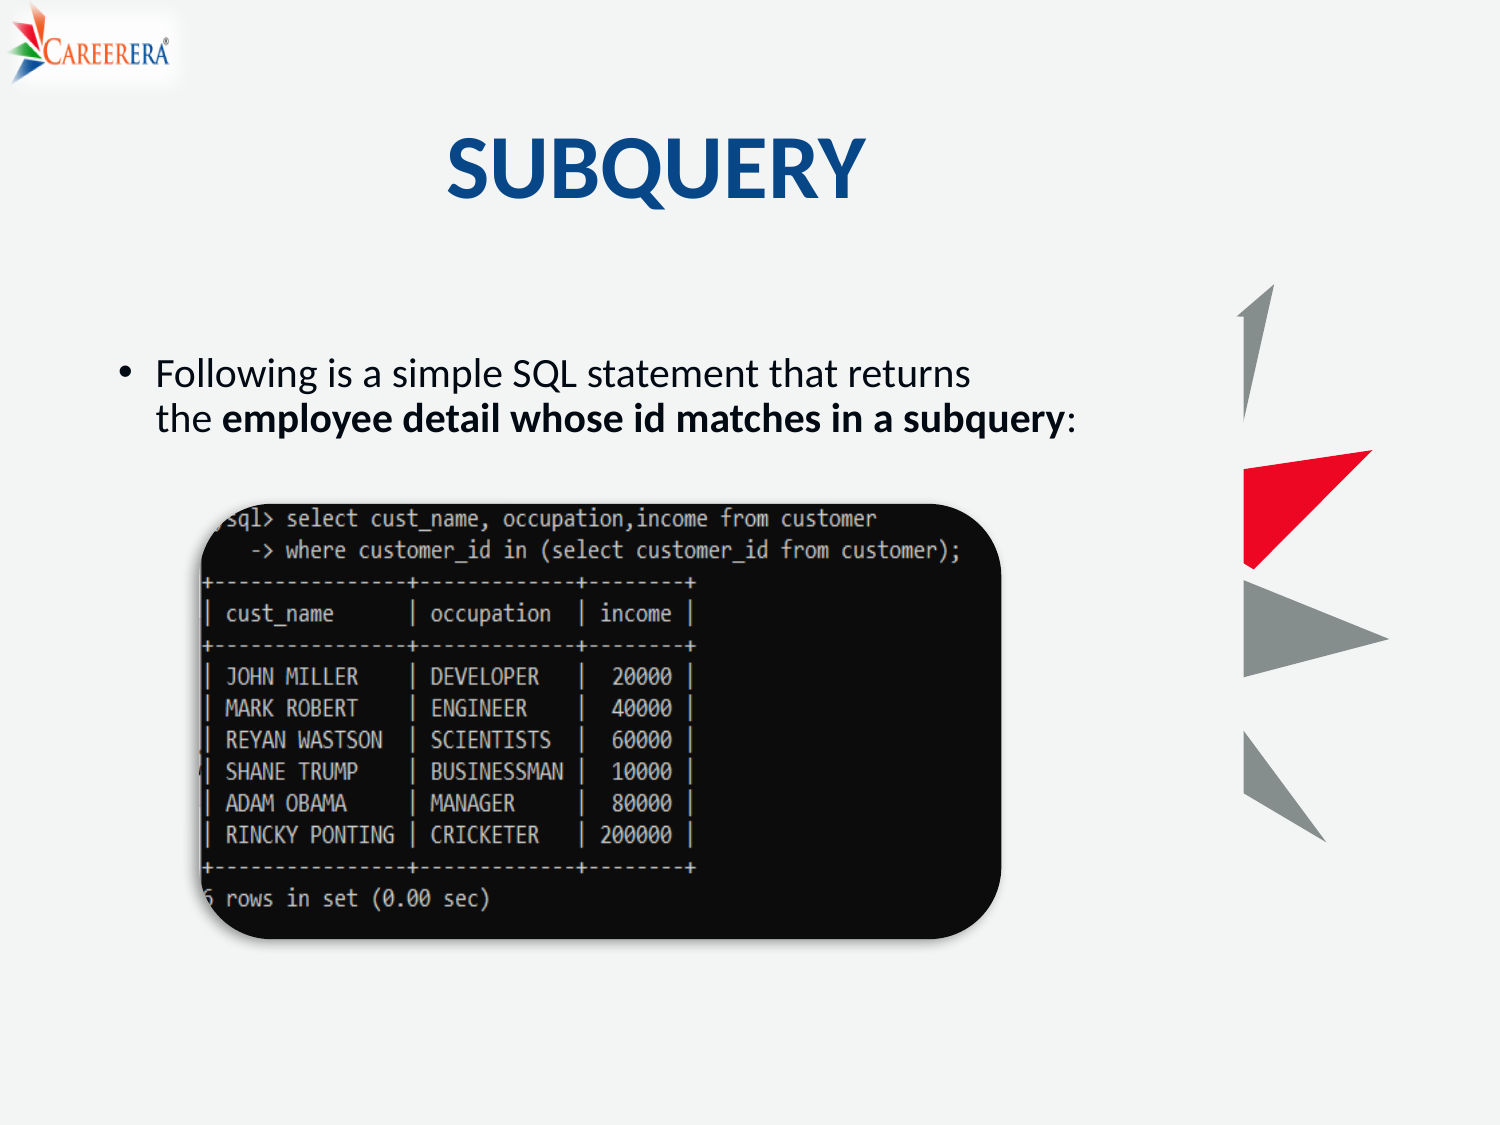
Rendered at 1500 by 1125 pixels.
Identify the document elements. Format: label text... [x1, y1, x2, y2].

title SUBQUERY [99, 59, 1213, 278]
picture [199, 503, 1002, 940]
picture [0, 0, 196, 104]
list Following is a simple SQL statement that returns the employee detail whose id matches in a subquery: [103, 316, 1216, 477]
